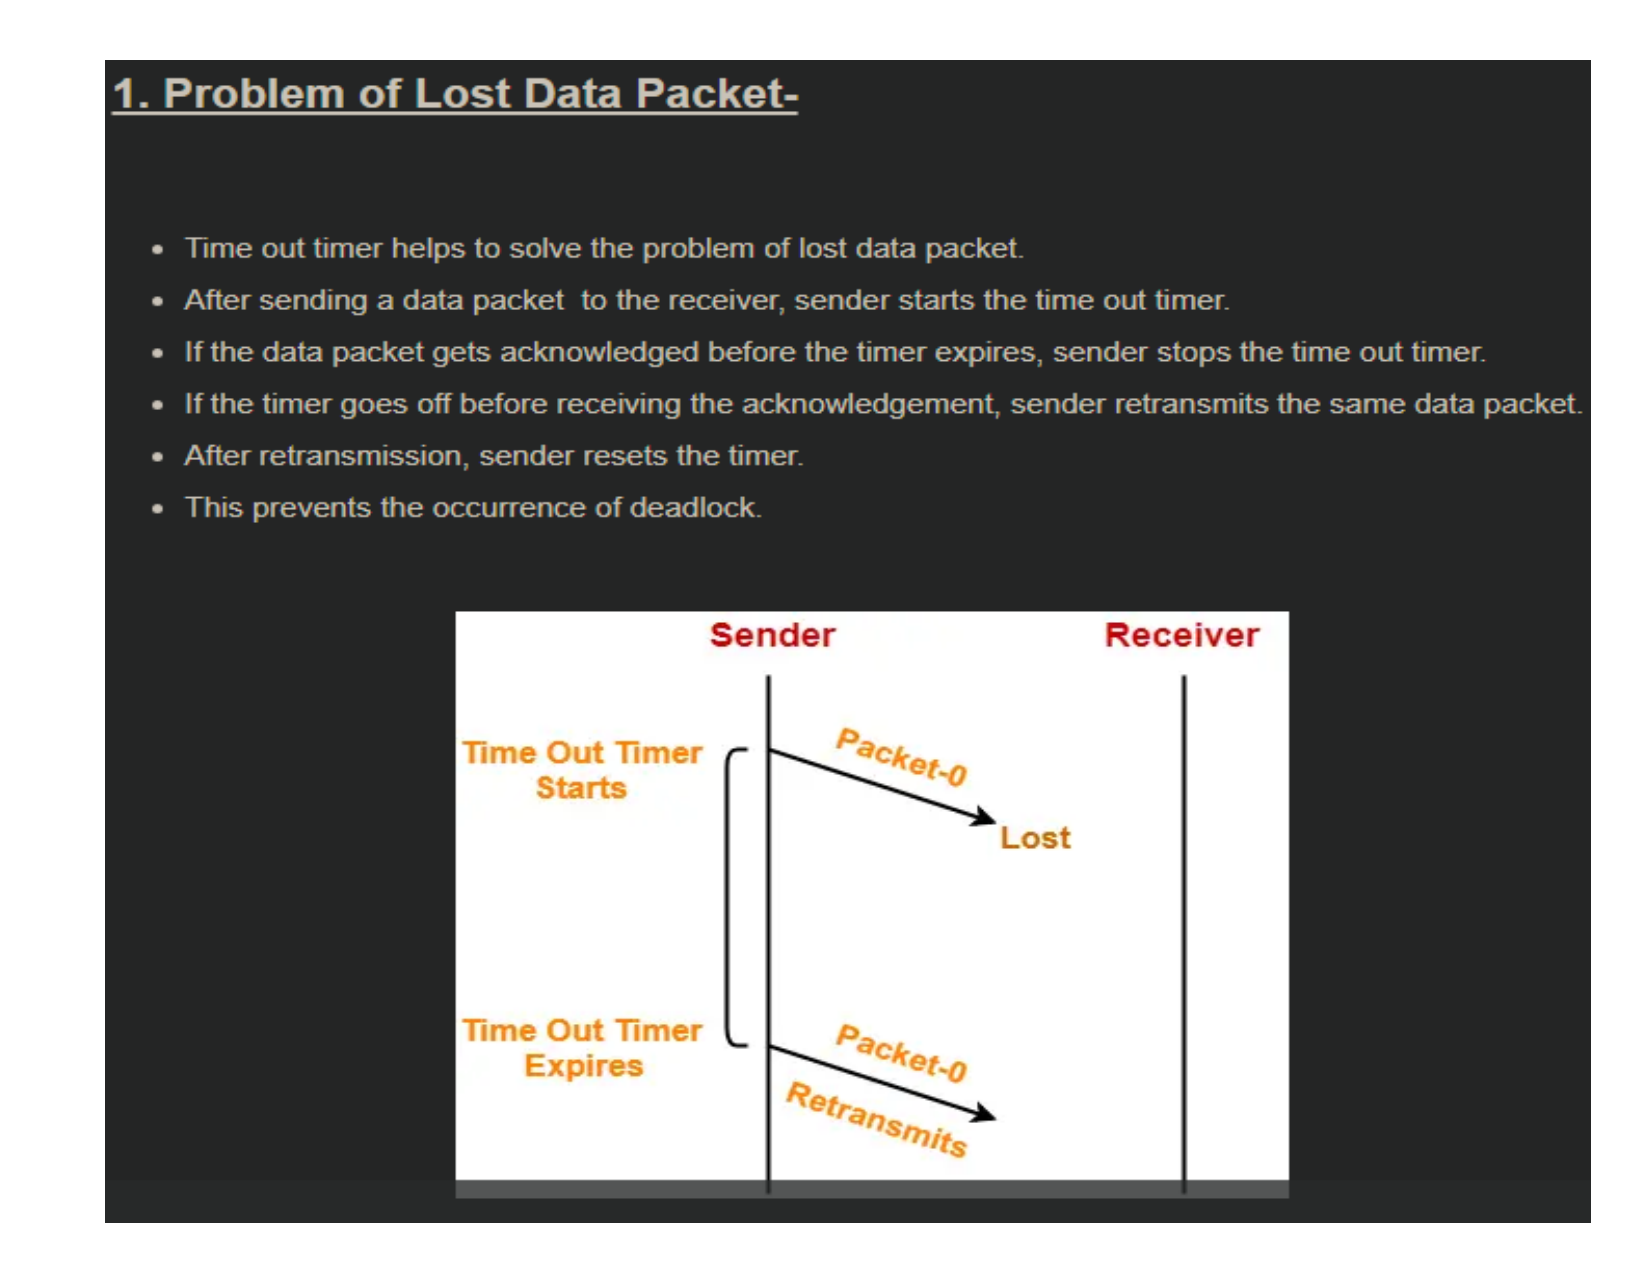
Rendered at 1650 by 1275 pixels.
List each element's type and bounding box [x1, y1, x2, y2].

picture [105, 60, 1591, 1223]
